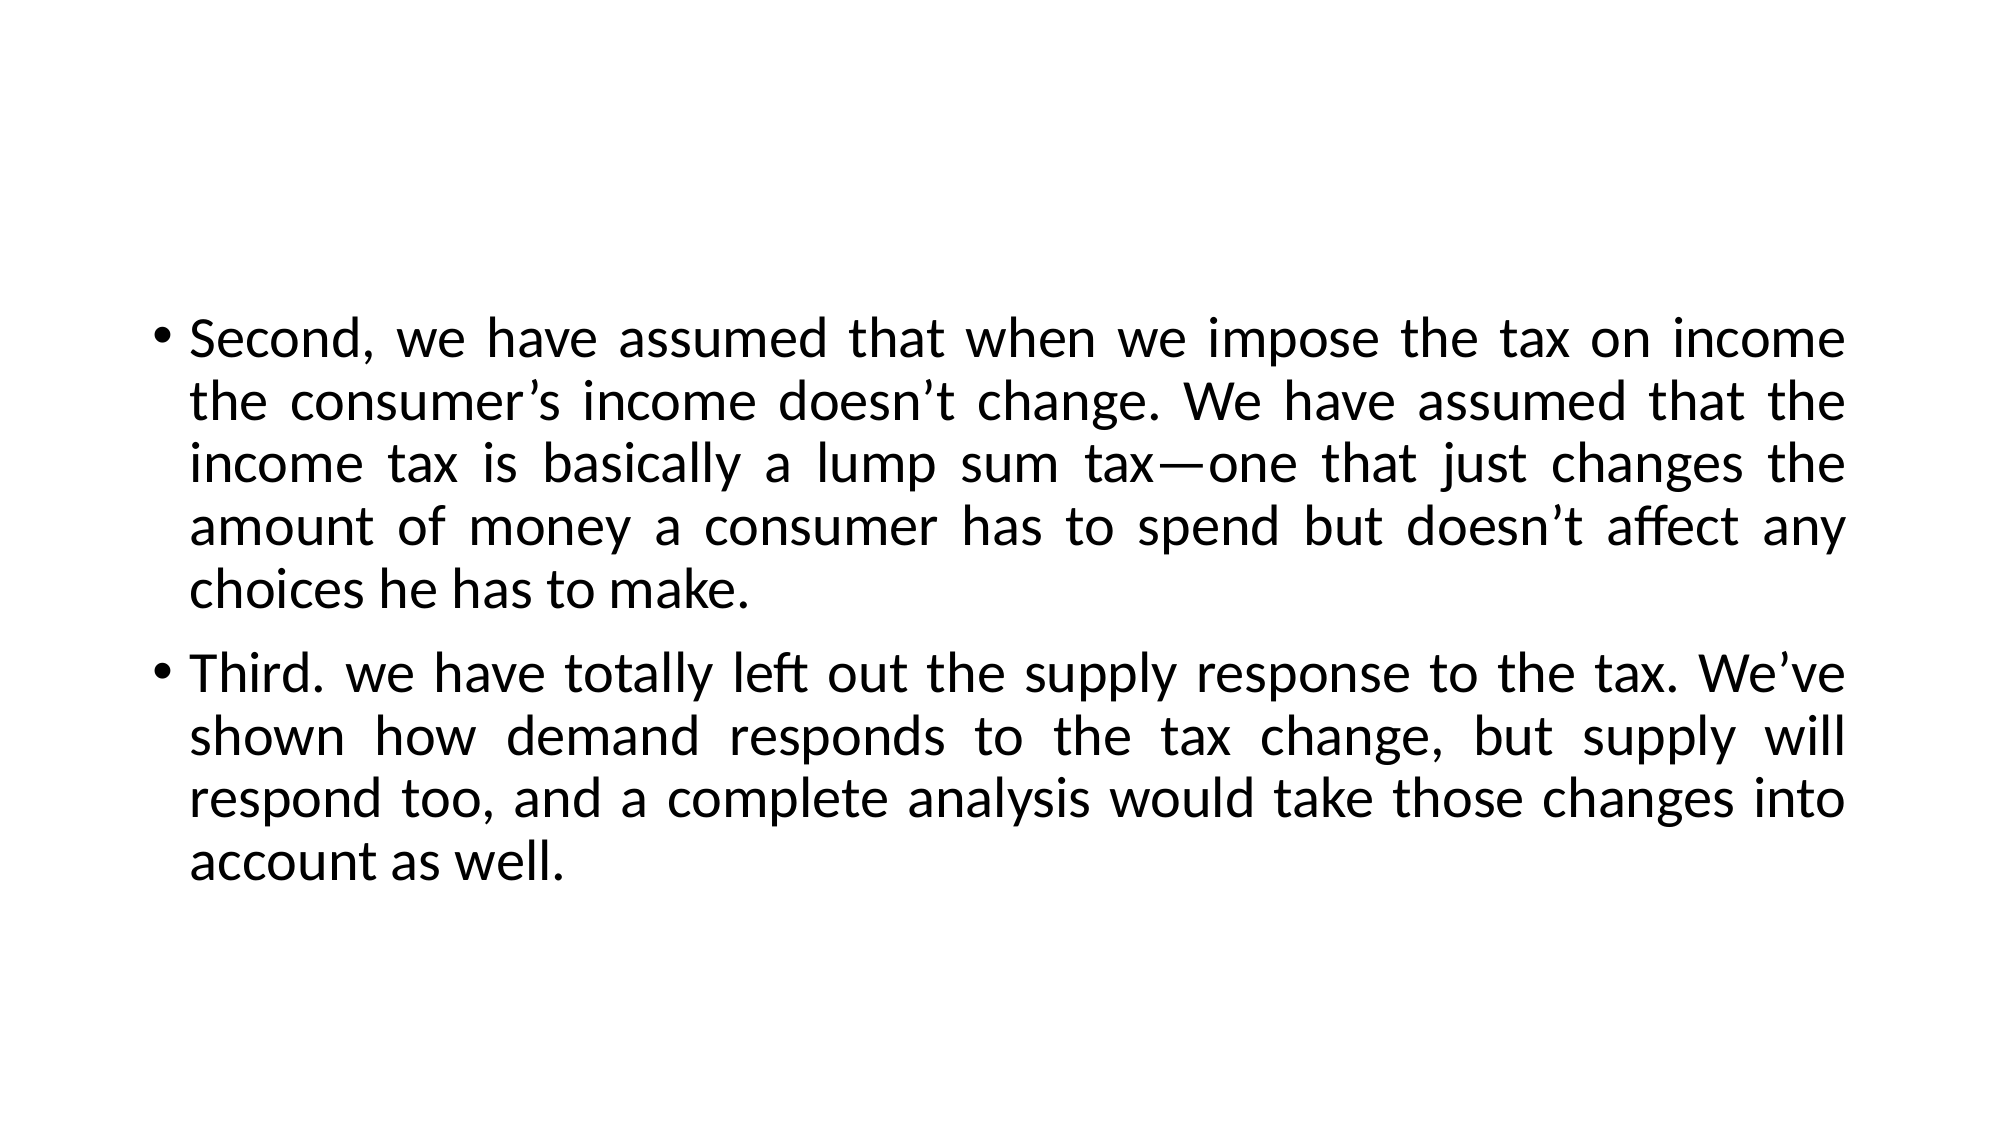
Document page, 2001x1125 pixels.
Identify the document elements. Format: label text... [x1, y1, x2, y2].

list Second, we have assumed that when we impose the tax on income the consumer’s income doesn’t change. We have assumed that the income tax is basically a lump sum tax—one that just changes the amount of money a consumer has to spend but doesn’t affect any choices he has to make. Third. we have totally left out the supply response to the tax. We’ve shown how demand responds to the tax change, but supply will respond too, and a complete analysis would take those changes into account as well. [137, 299, 1863, 1014]
